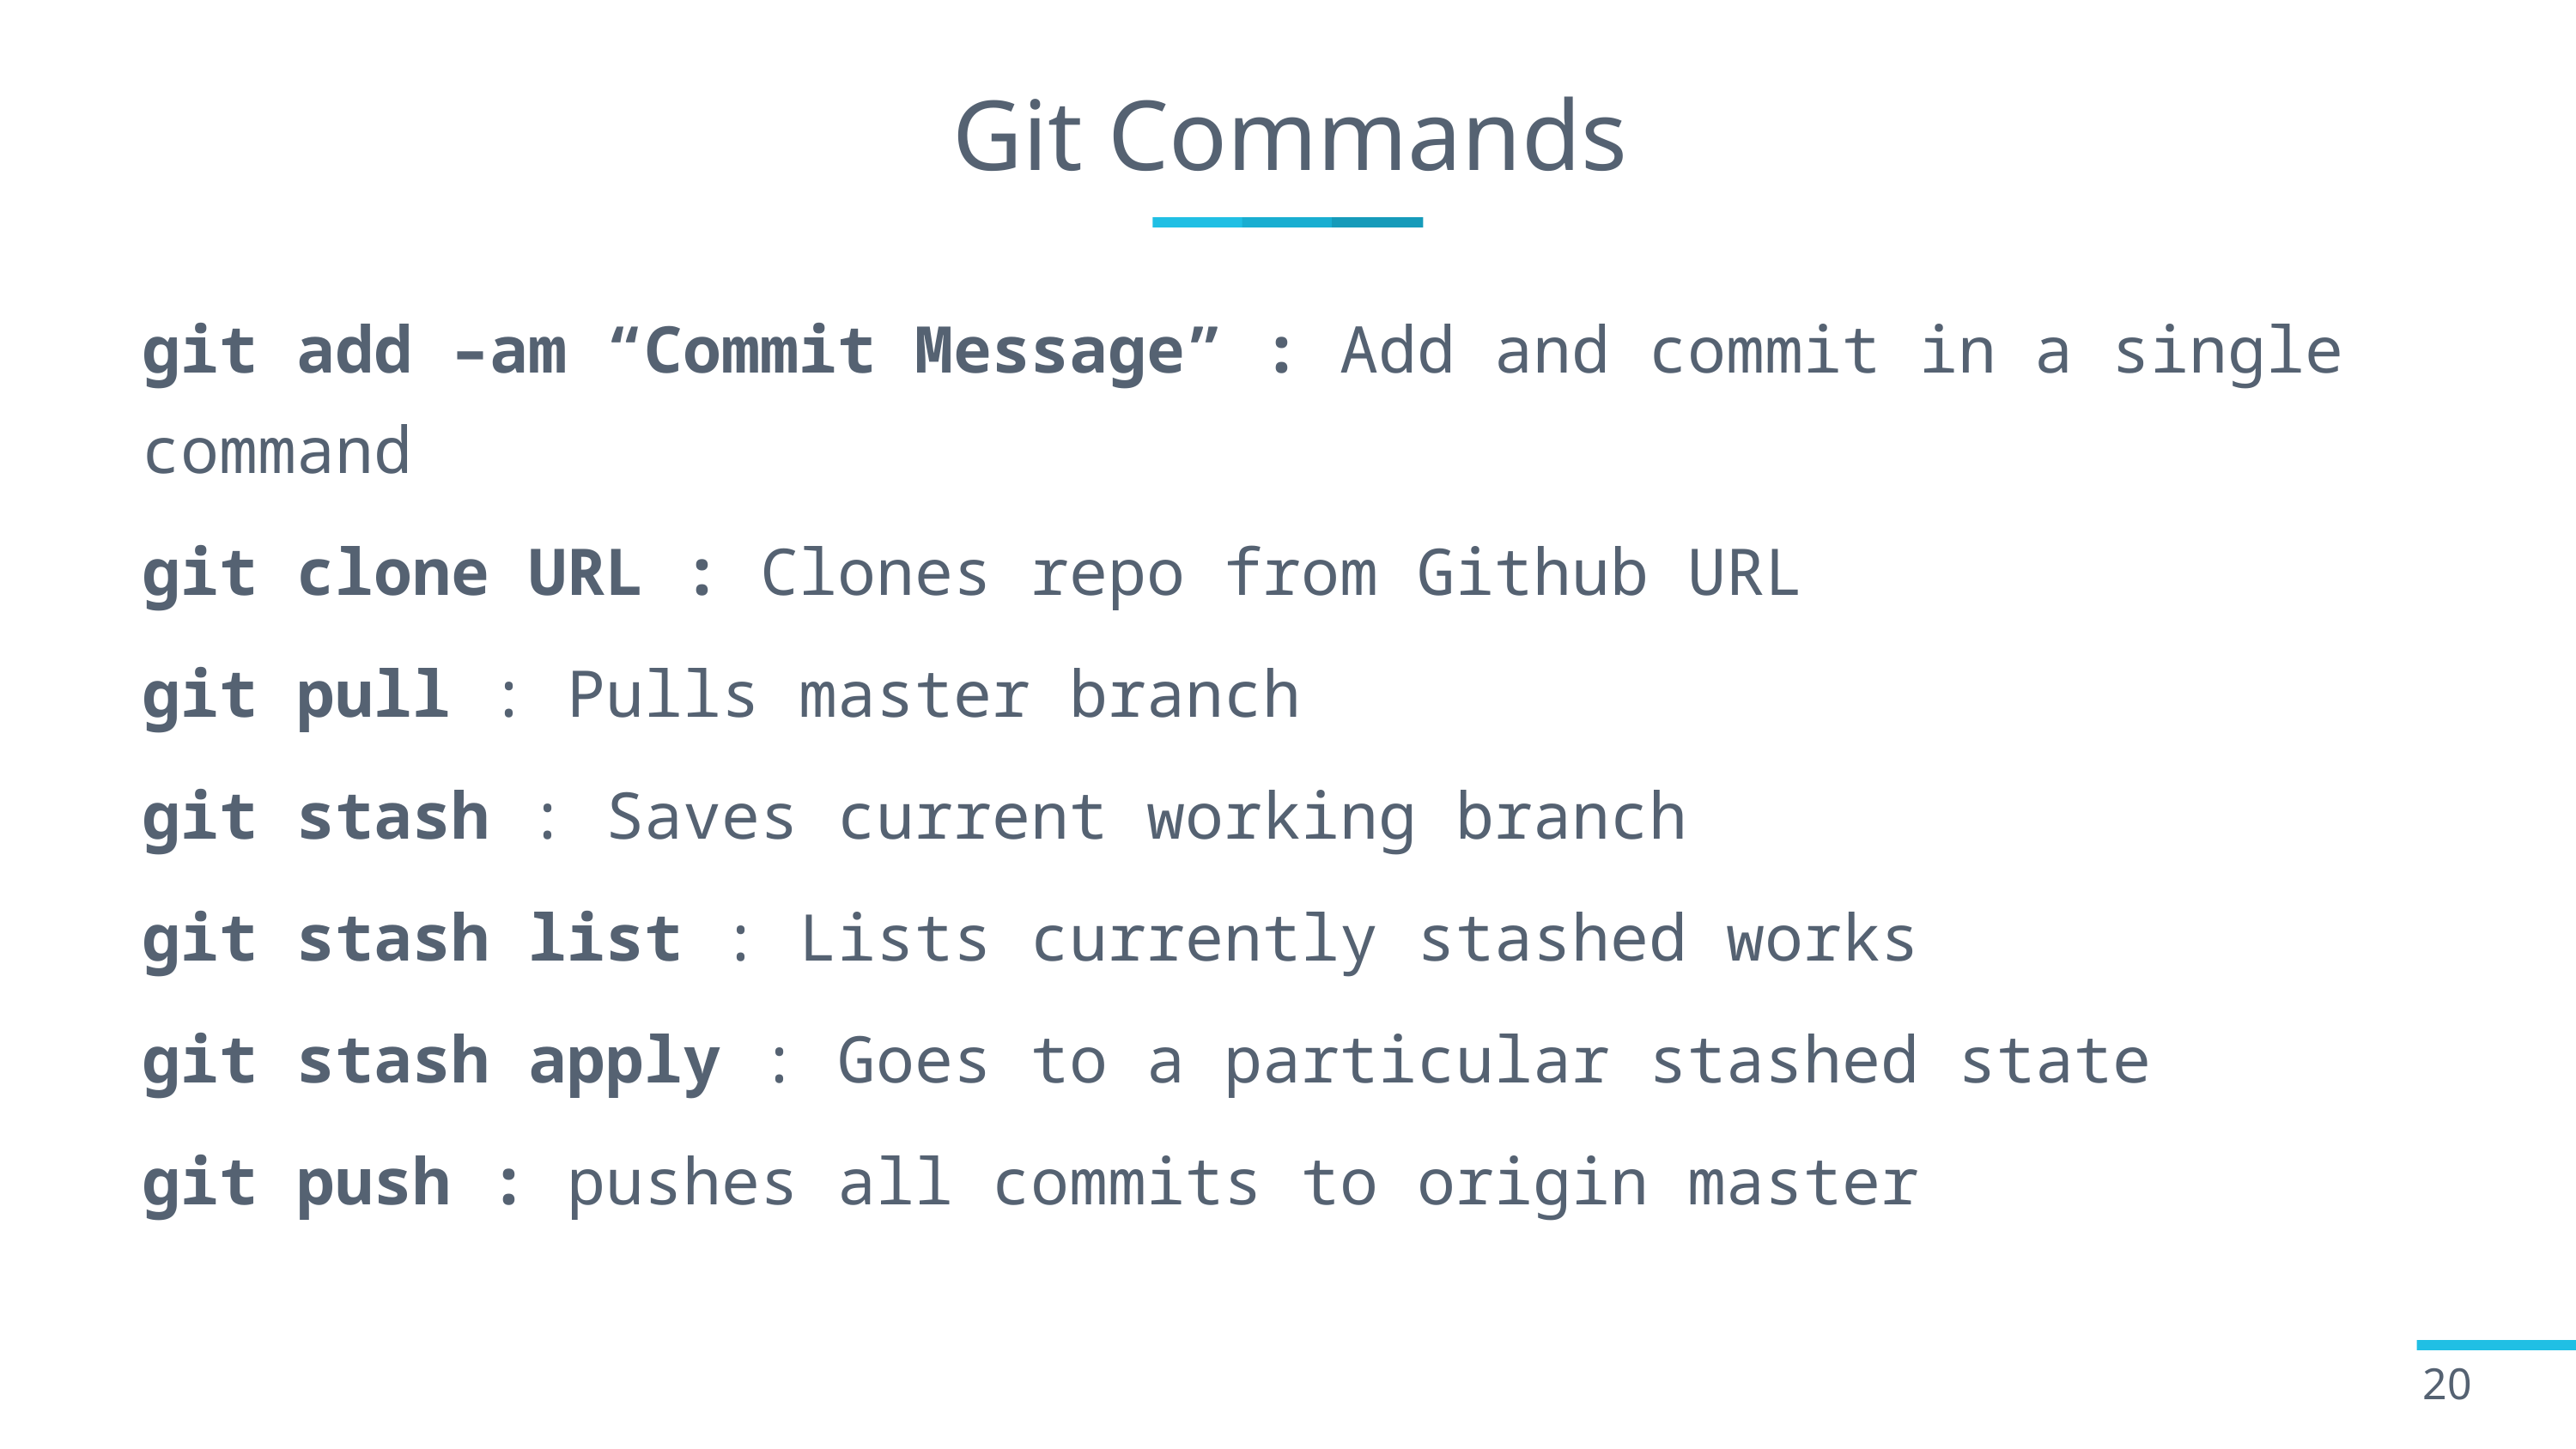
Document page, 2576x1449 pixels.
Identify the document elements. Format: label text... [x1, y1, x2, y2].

slide_number 20 [2409, 1351, 2576, 1421]
list git add –am “Commit Message” : Add and commit in a single command git clone URL : Clones repo from Github URL git pull : Pulls master branch git stash : Saves current working branch git stash list : Lists currently stashed works git stash apply : Goes to a particular stashed state git push : pushes all commits to origin master [129, 315, 2410, 1266]
title Git Commands [69, 49, 2512, 230]
